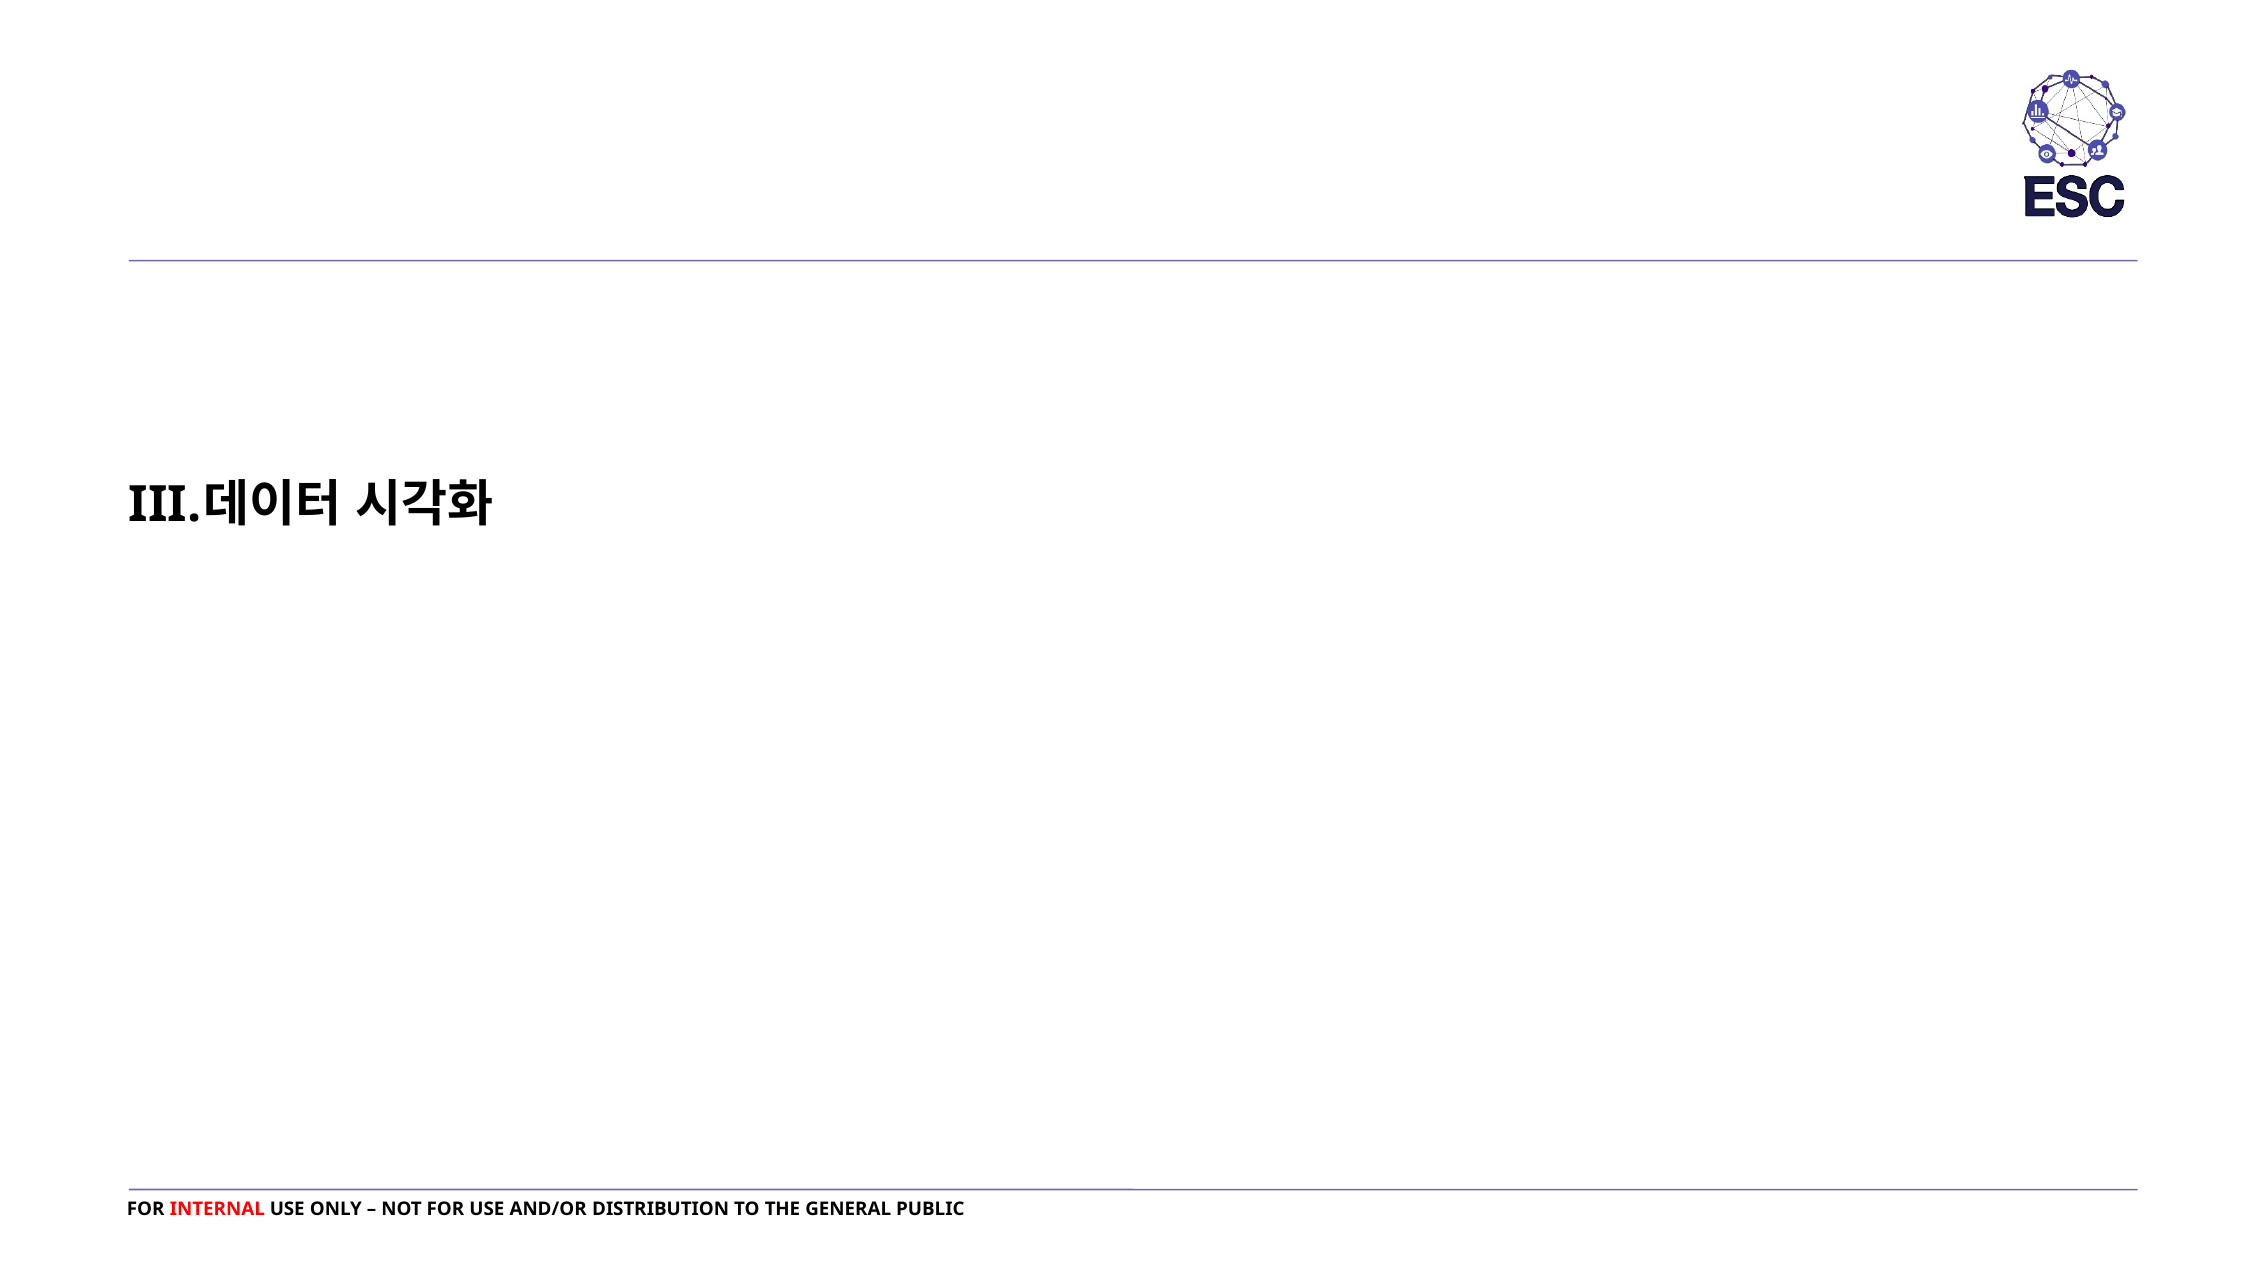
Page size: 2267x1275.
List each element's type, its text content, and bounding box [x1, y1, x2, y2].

title III. 데이터 시각화 [128, 471, 2138, 687]
picture [1976, 51, 2170, 241]
